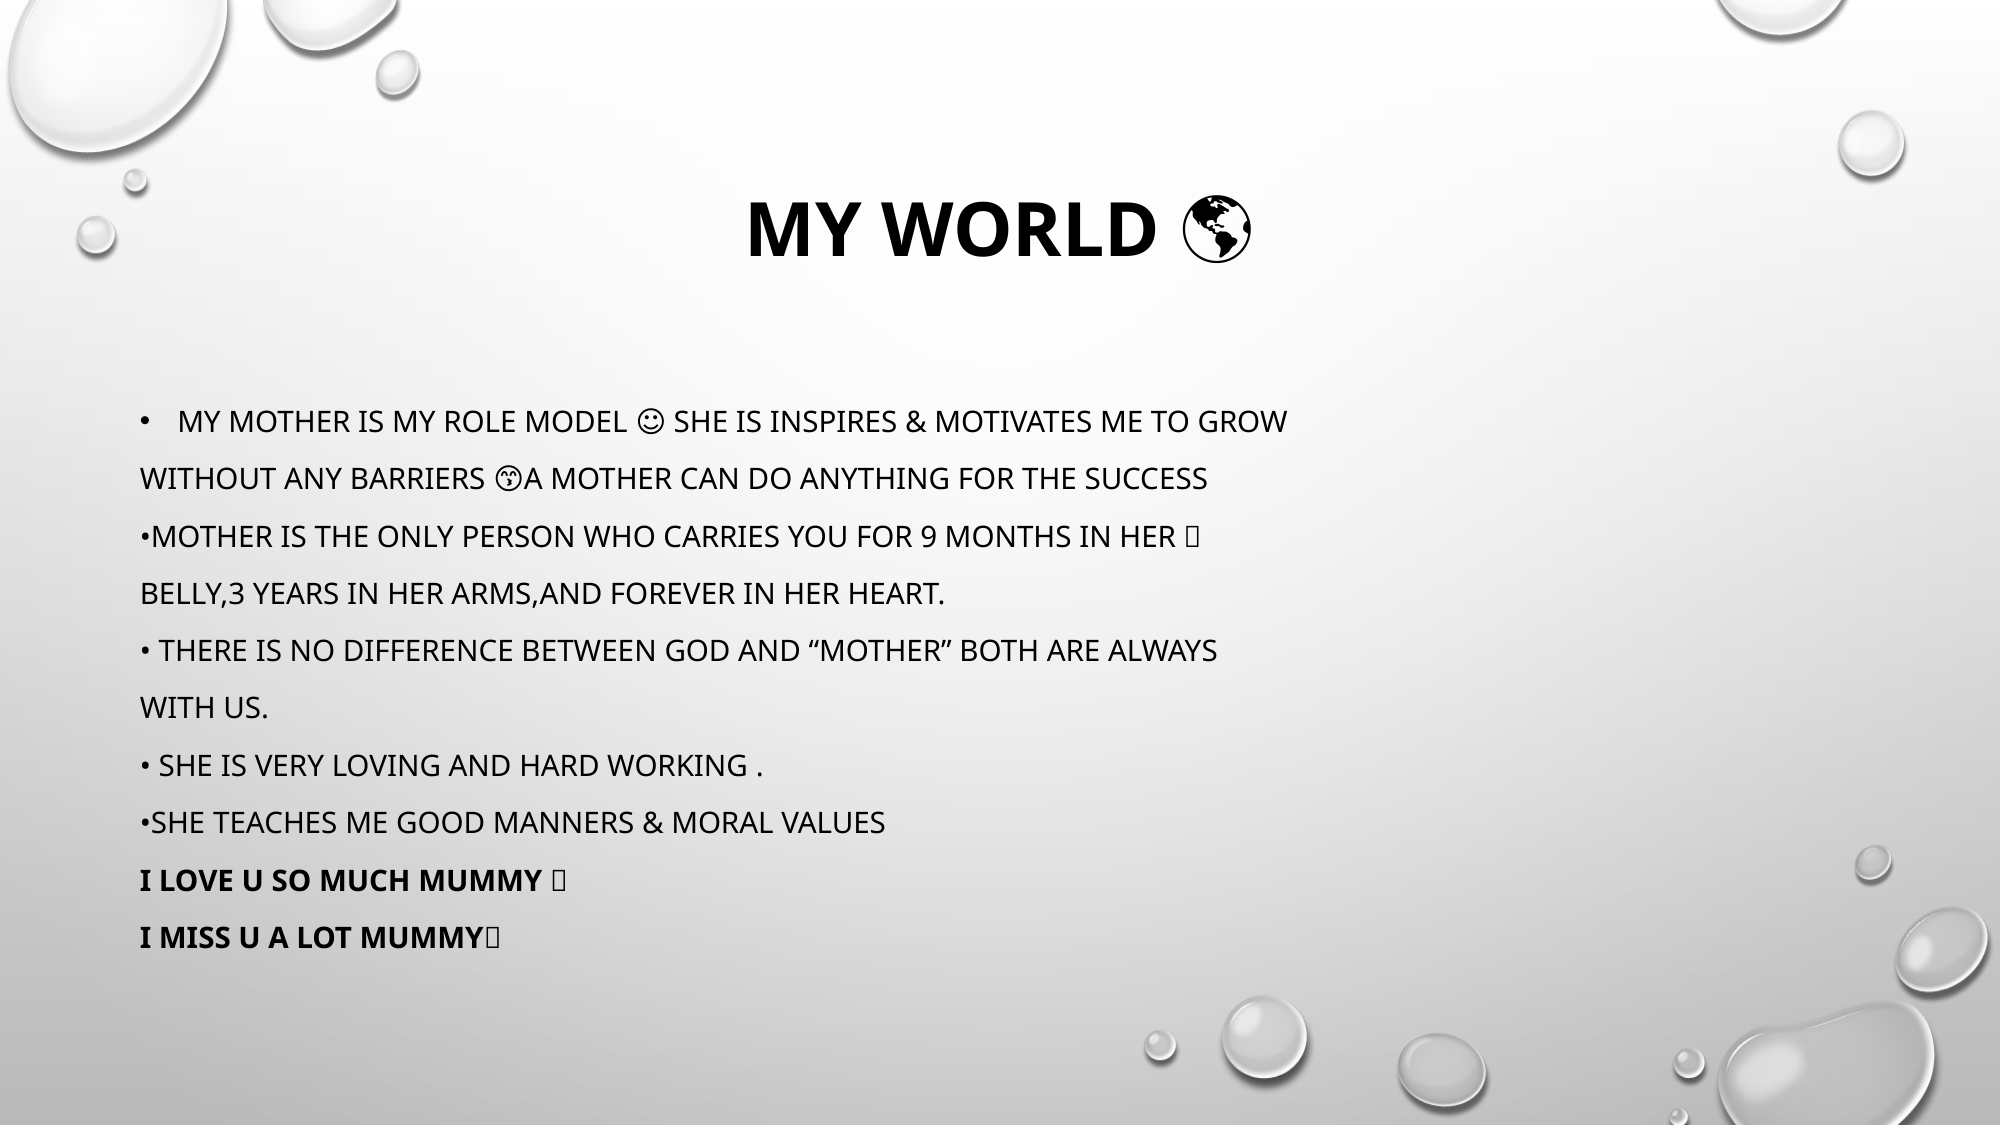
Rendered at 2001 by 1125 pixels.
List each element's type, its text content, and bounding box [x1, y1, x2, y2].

list MY MOTHER IS MY ROLE MODEL ☺️ SHE IS INSPIRES & MOTIVATES ME TO GROW WITHOUT ANY BARRIERS 😙A MOTHER CAN DO ANYTHING FOR THE SUCCESS •mother is the only person who carries you for 9 months in her 💖 Belly,3 years in her arms,and forever in her heart. • THERE IS NO DIFFERENCE BETWEEN GOD AND “MOTHER” BOTH ARE ALWAYS WITH US. • SHE IS VERY LOVING AND HARD WORKING . •SHE TEACHES ME GOOD MANNERS & MORAL VALUES I love u so much mummy 💗 I miss u a lot mummy🥺 [125, 388, 1850, 965]
title My world 🌎🤗 [149, 101, 1850, 364]
picture [0, 0, 2000, 1125]
